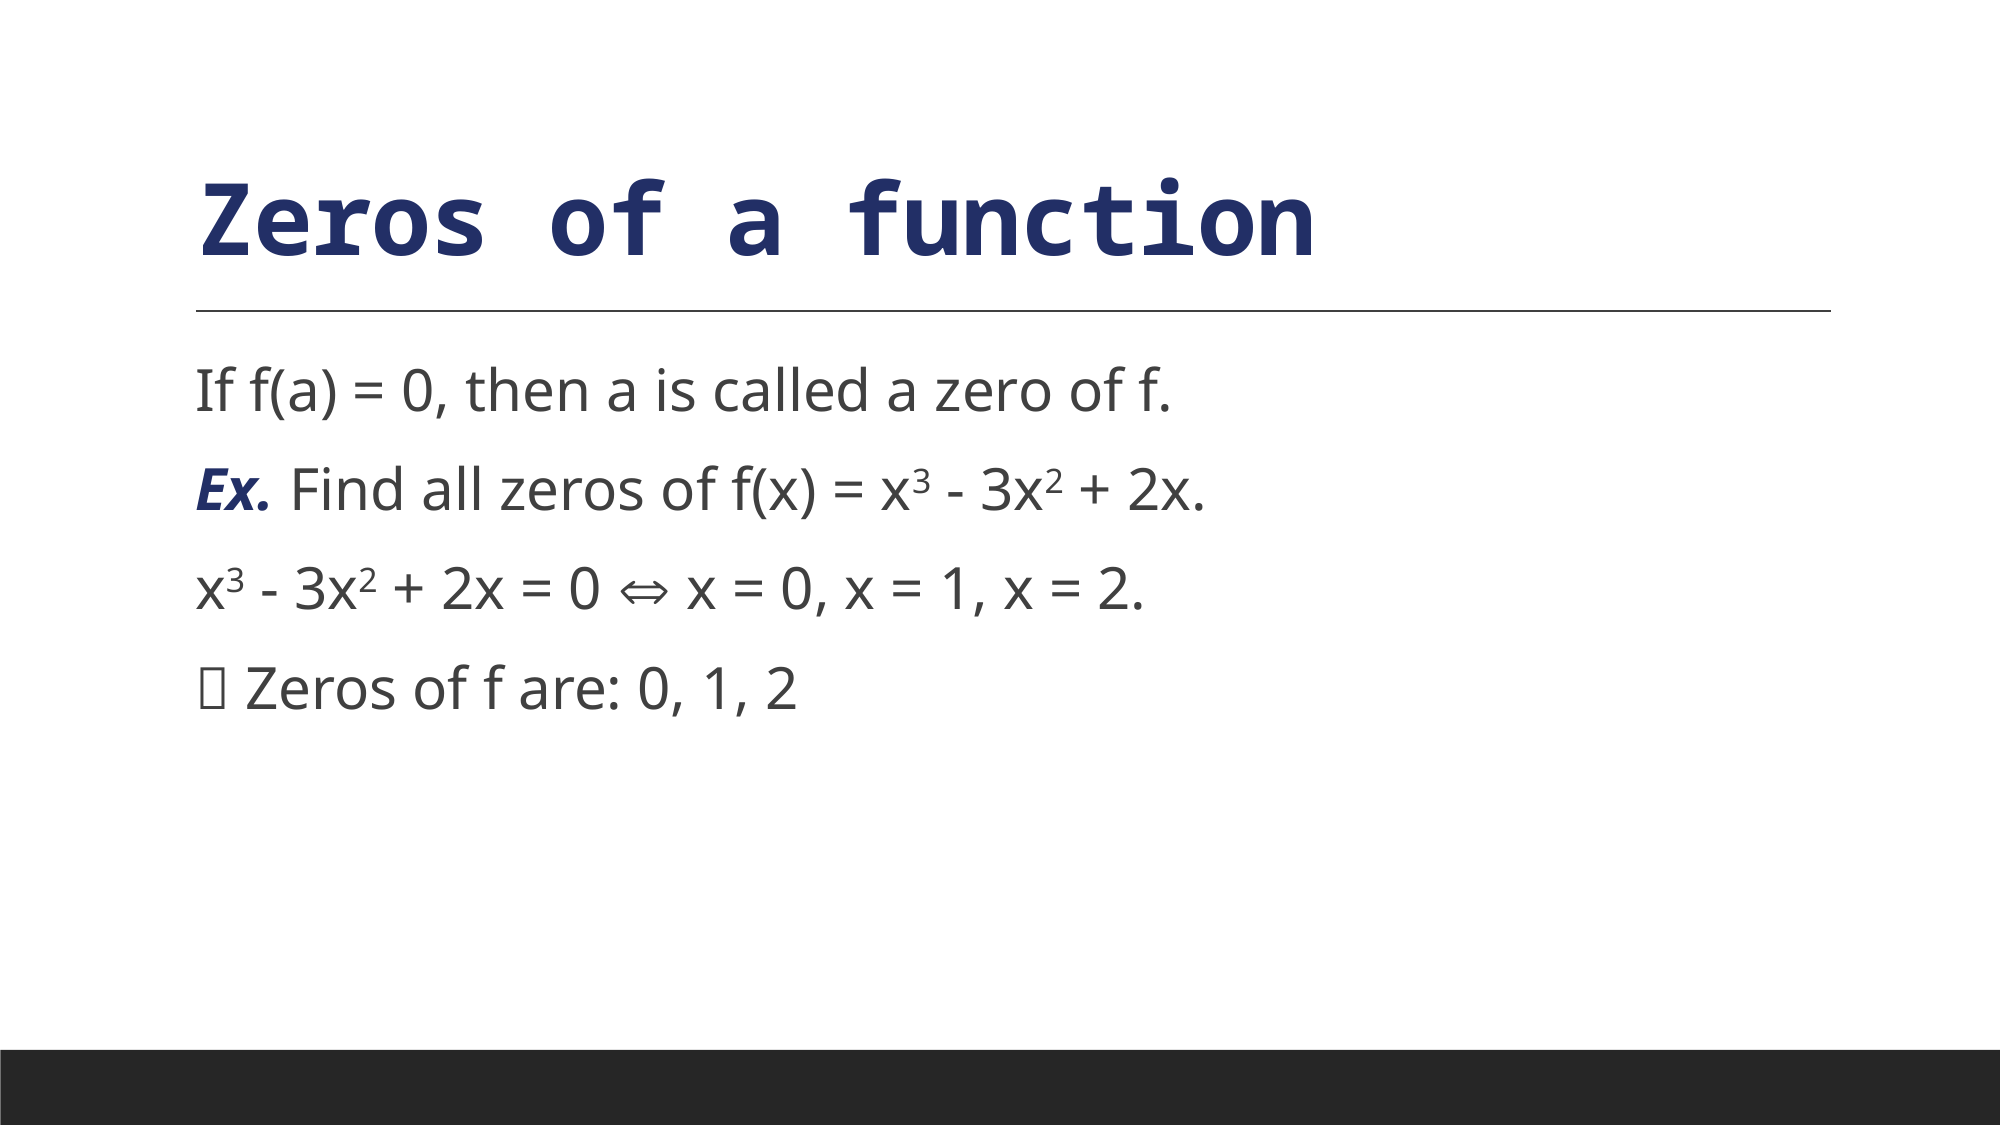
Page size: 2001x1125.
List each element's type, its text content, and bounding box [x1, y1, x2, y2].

list If f(a) = 0, then a is called a zero of f. Ex. Find all zeros of f(x) = x3 - 3x2 + 2x. x3 - 3x2 + 2x = 0  x = 0, x = 1, x = 2.  Zeros of f are: 0, 1, 2 [180, 345, 1830, 963]
title Zeros of a function [180, 47, 1830, 285]
